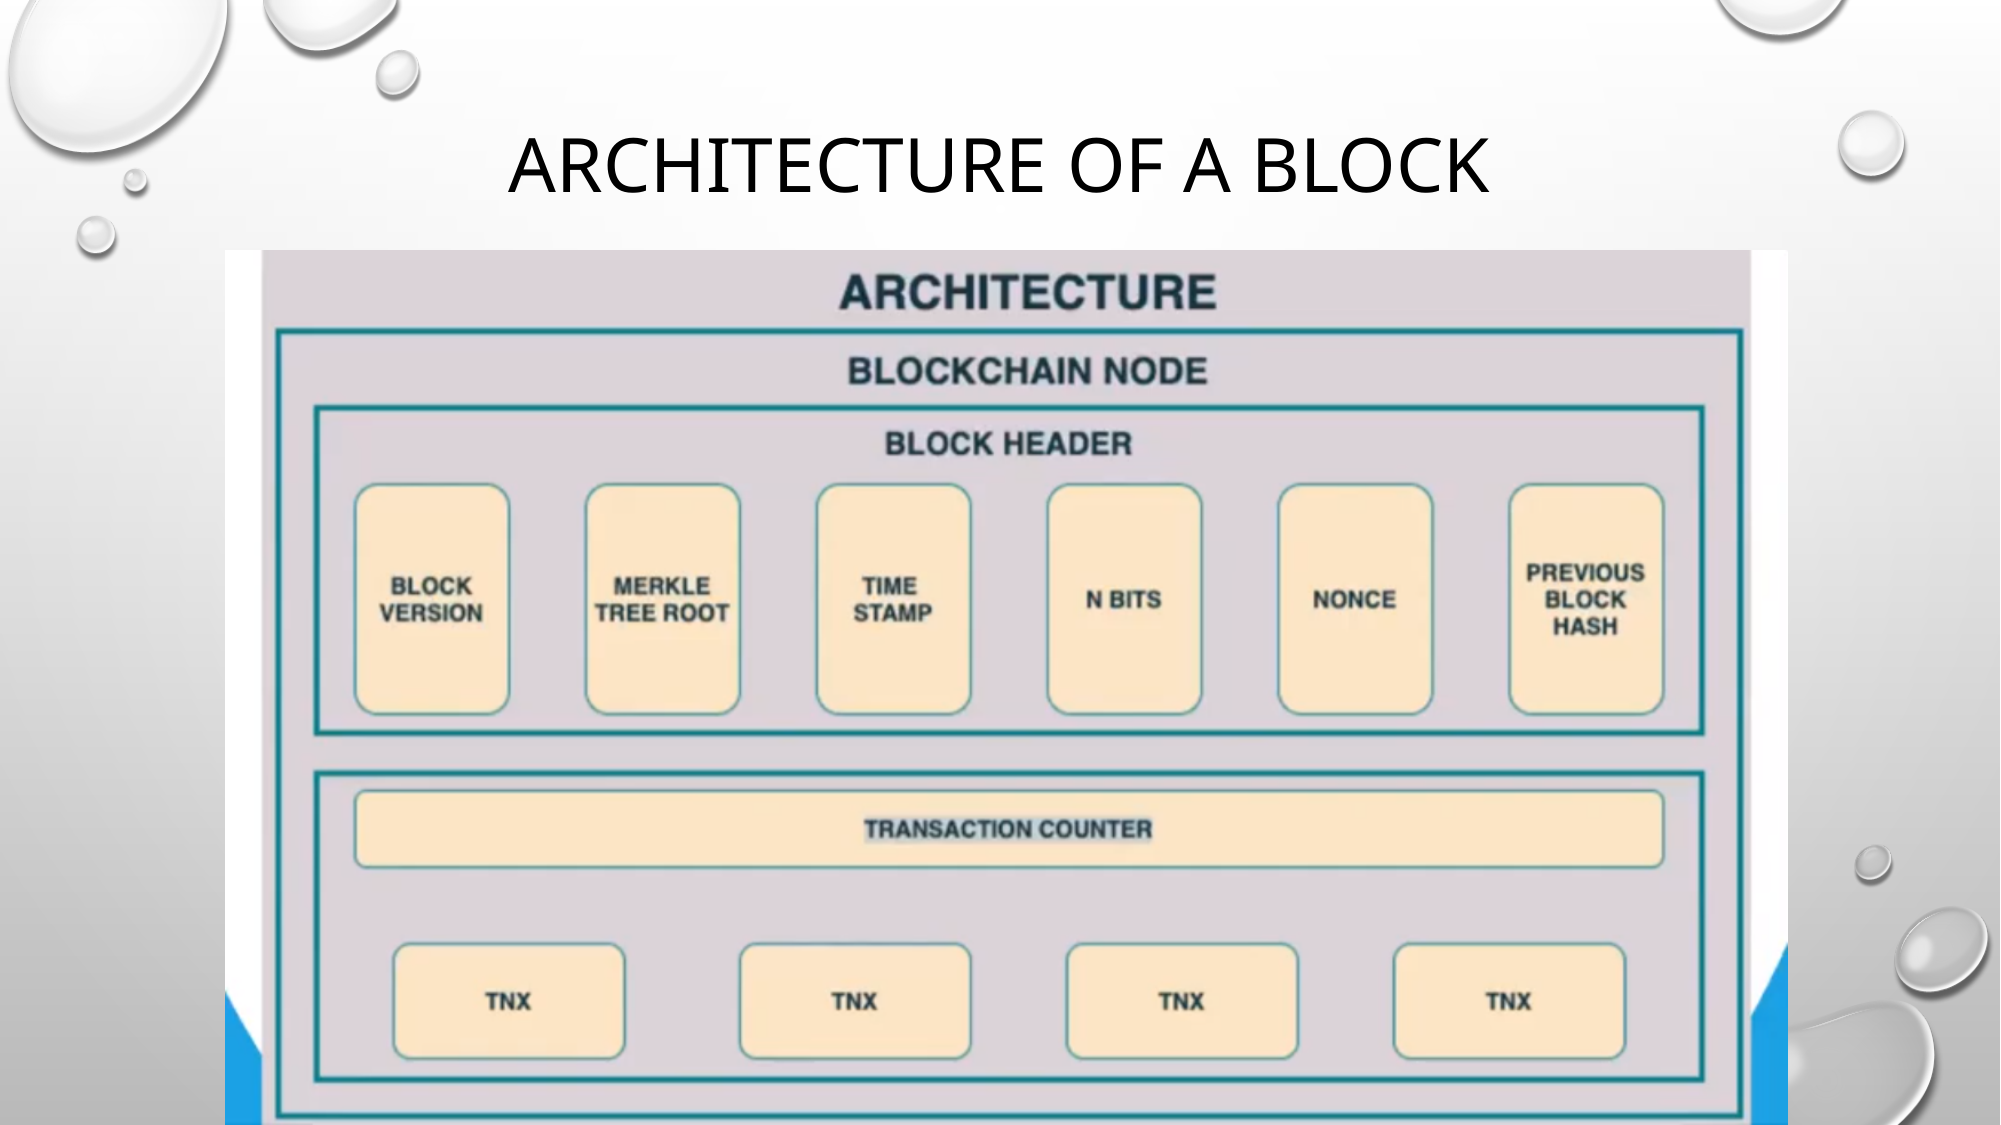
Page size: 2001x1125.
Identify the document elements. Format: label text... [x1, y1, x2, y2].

picture [0, 0, 2000, 1125]
title Architecture of a block [149, 101, 1851, 236]
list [224, 250, 1788, 1125]
